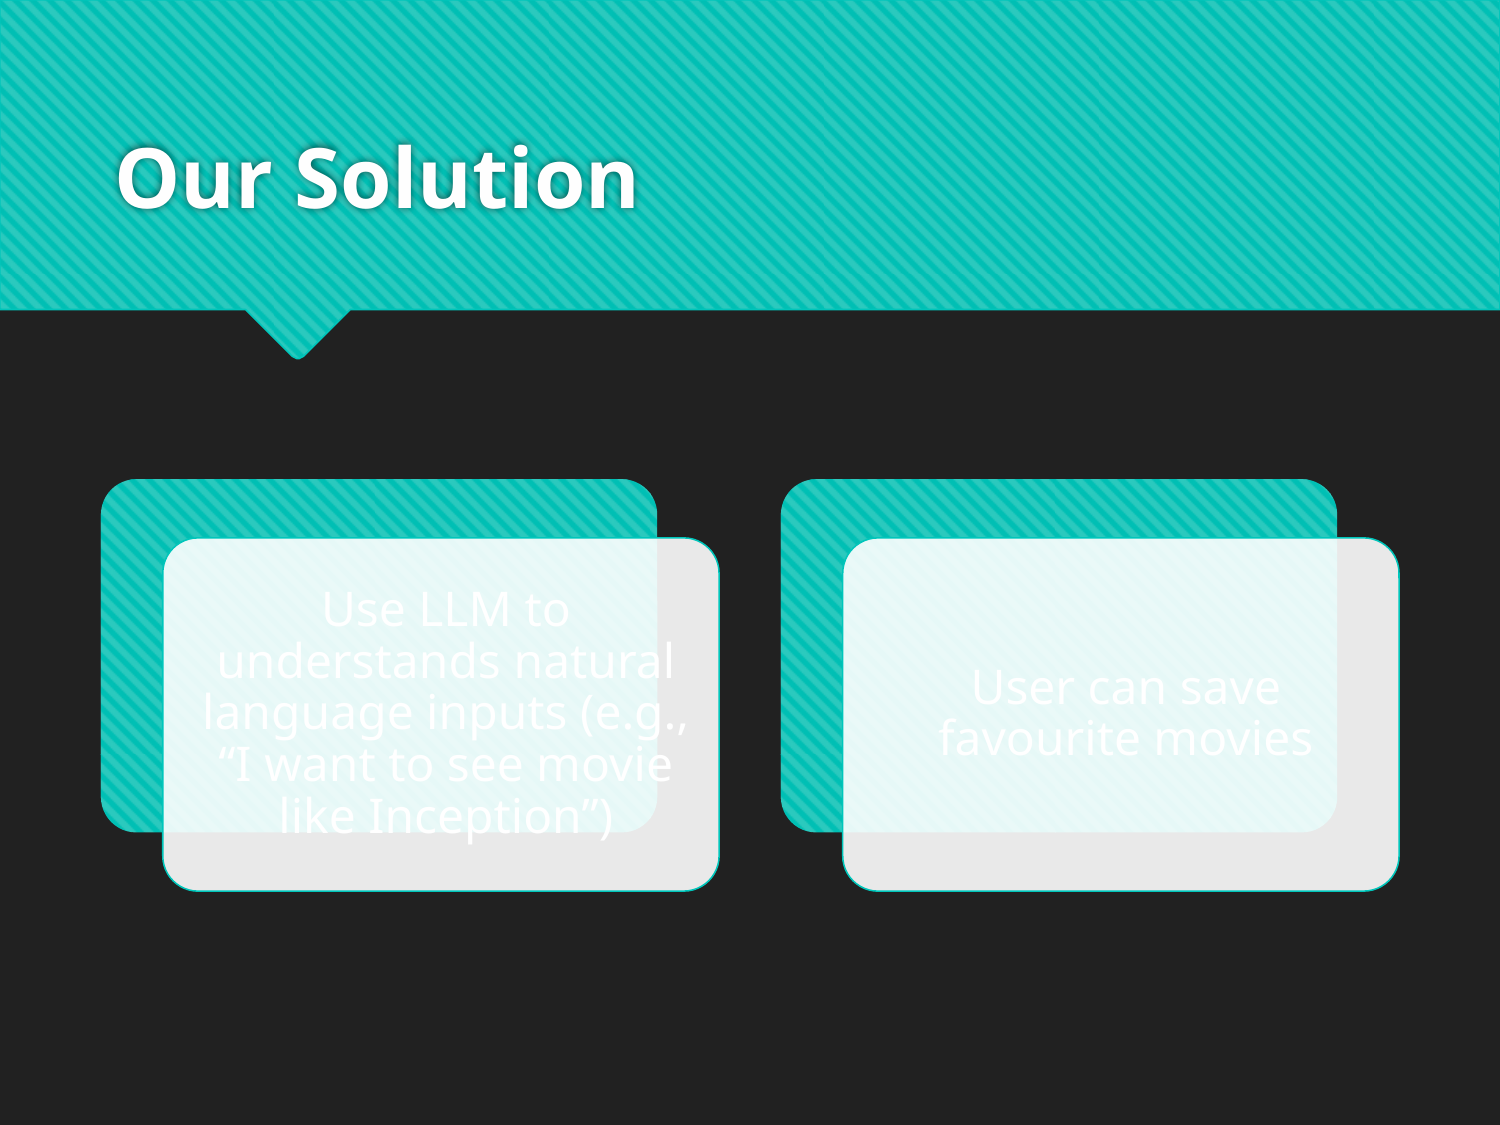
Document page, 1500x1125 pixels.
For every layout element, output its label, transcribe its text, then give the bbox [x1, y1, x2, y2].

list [100, 408, 1400, 962]
title Our Solution [99, 73, 1401, 233]
